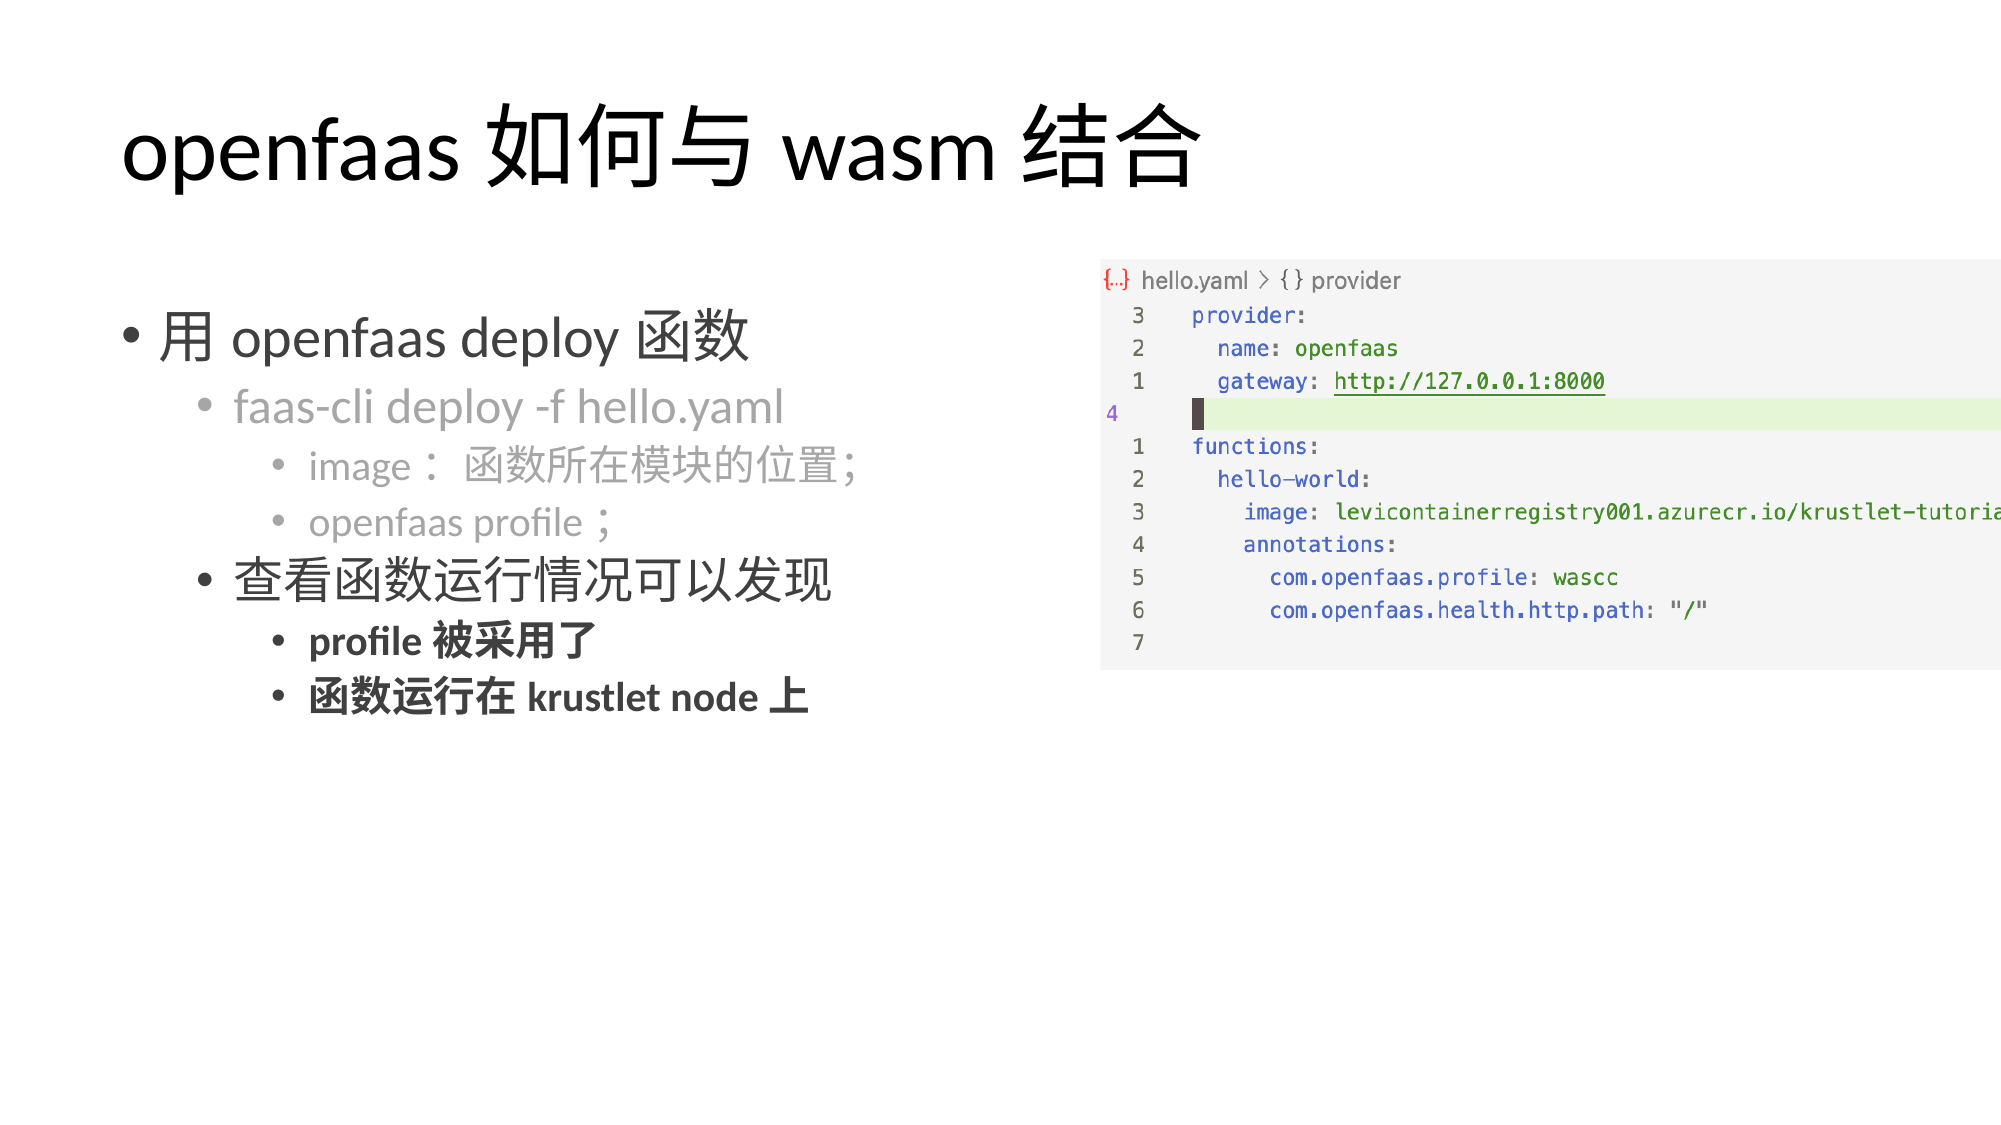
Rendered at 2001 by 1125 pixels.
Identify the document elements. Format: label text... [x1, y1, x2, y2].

list 用openfaas deploy函数 faas-cli deploy -f hello.yaml image：函数所在模块的位置； openfaas profile； 查看函数运行情况可以发现 profile被采用了 函数运行在krustlet node上 [106, 299, 1832, 1014]
title openfaas如何与wasm结合 [106, 42, 1832, 260]
picture [1100, 259, 2001, 670]
